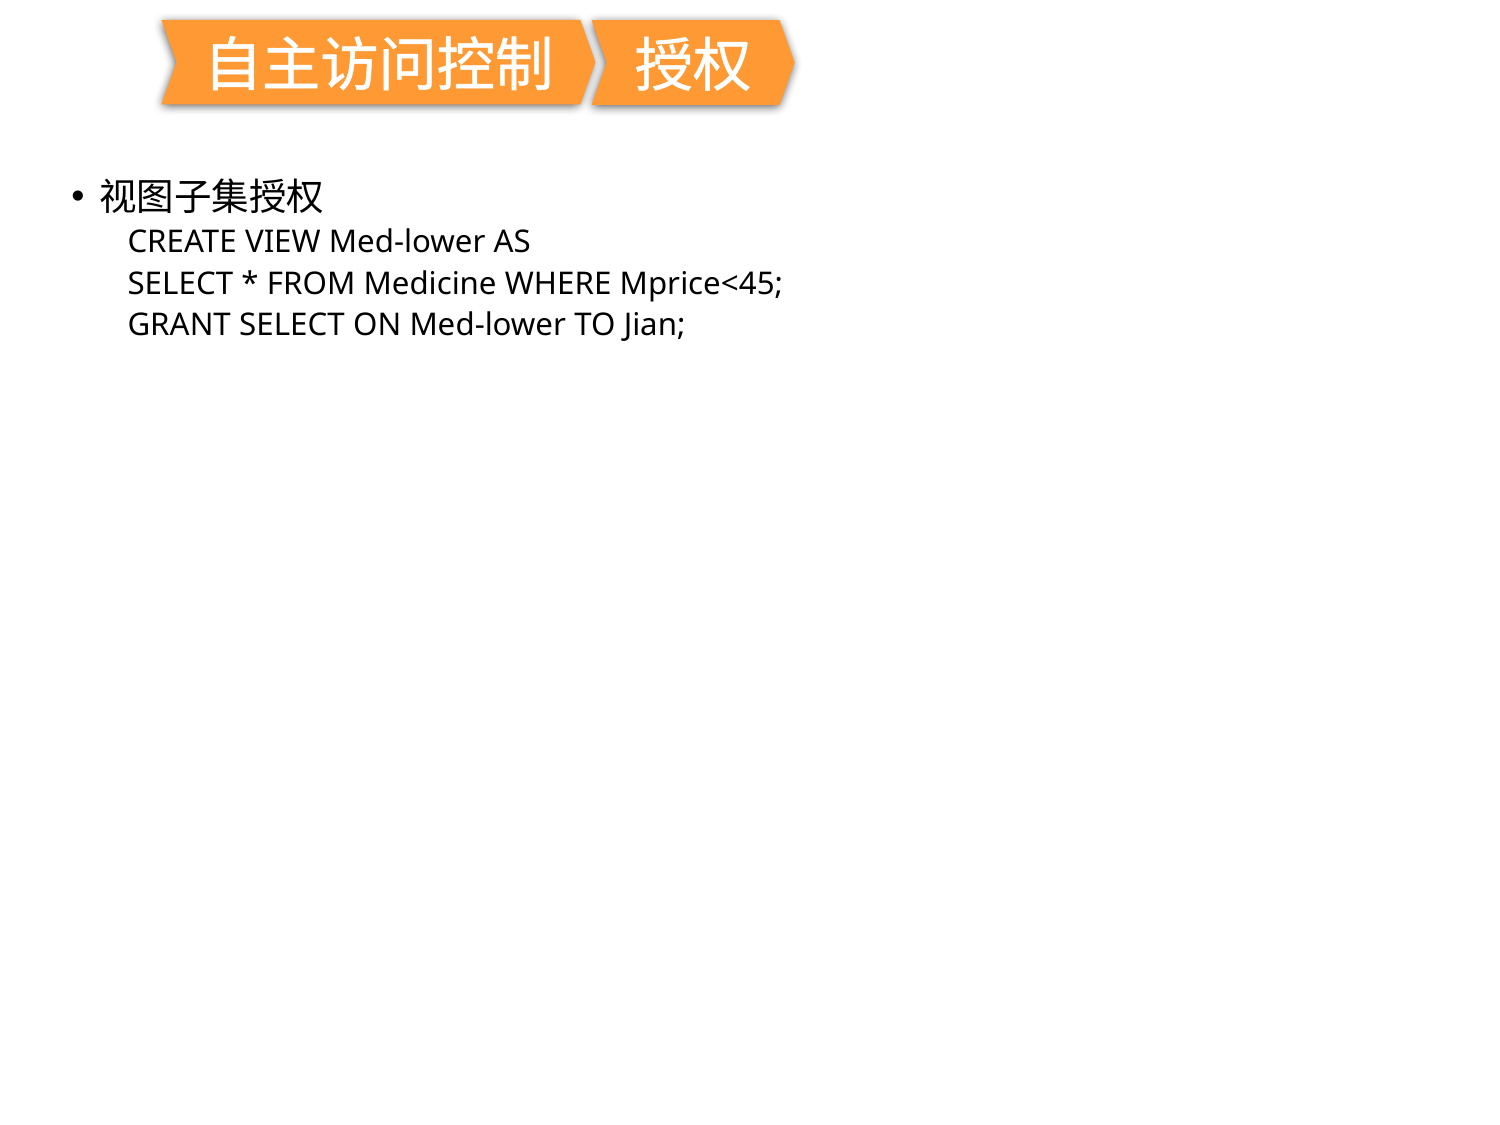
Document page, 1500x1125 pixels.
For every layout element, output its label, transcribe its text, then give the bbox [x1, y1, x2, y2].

title [0, 59, 1294, 170]
list 视图子集授权 CREATE VIEW Med-lower AS SELECT * FROM Medicine WHERE Mprice<45; GRANT SELECT ON Med-lower TO Jian; [0, 170, 1347, 1030]
text_box 自主访问控制 [161, 19, 596, 105]
text_box 授权 [591, 20, 795, 105]
